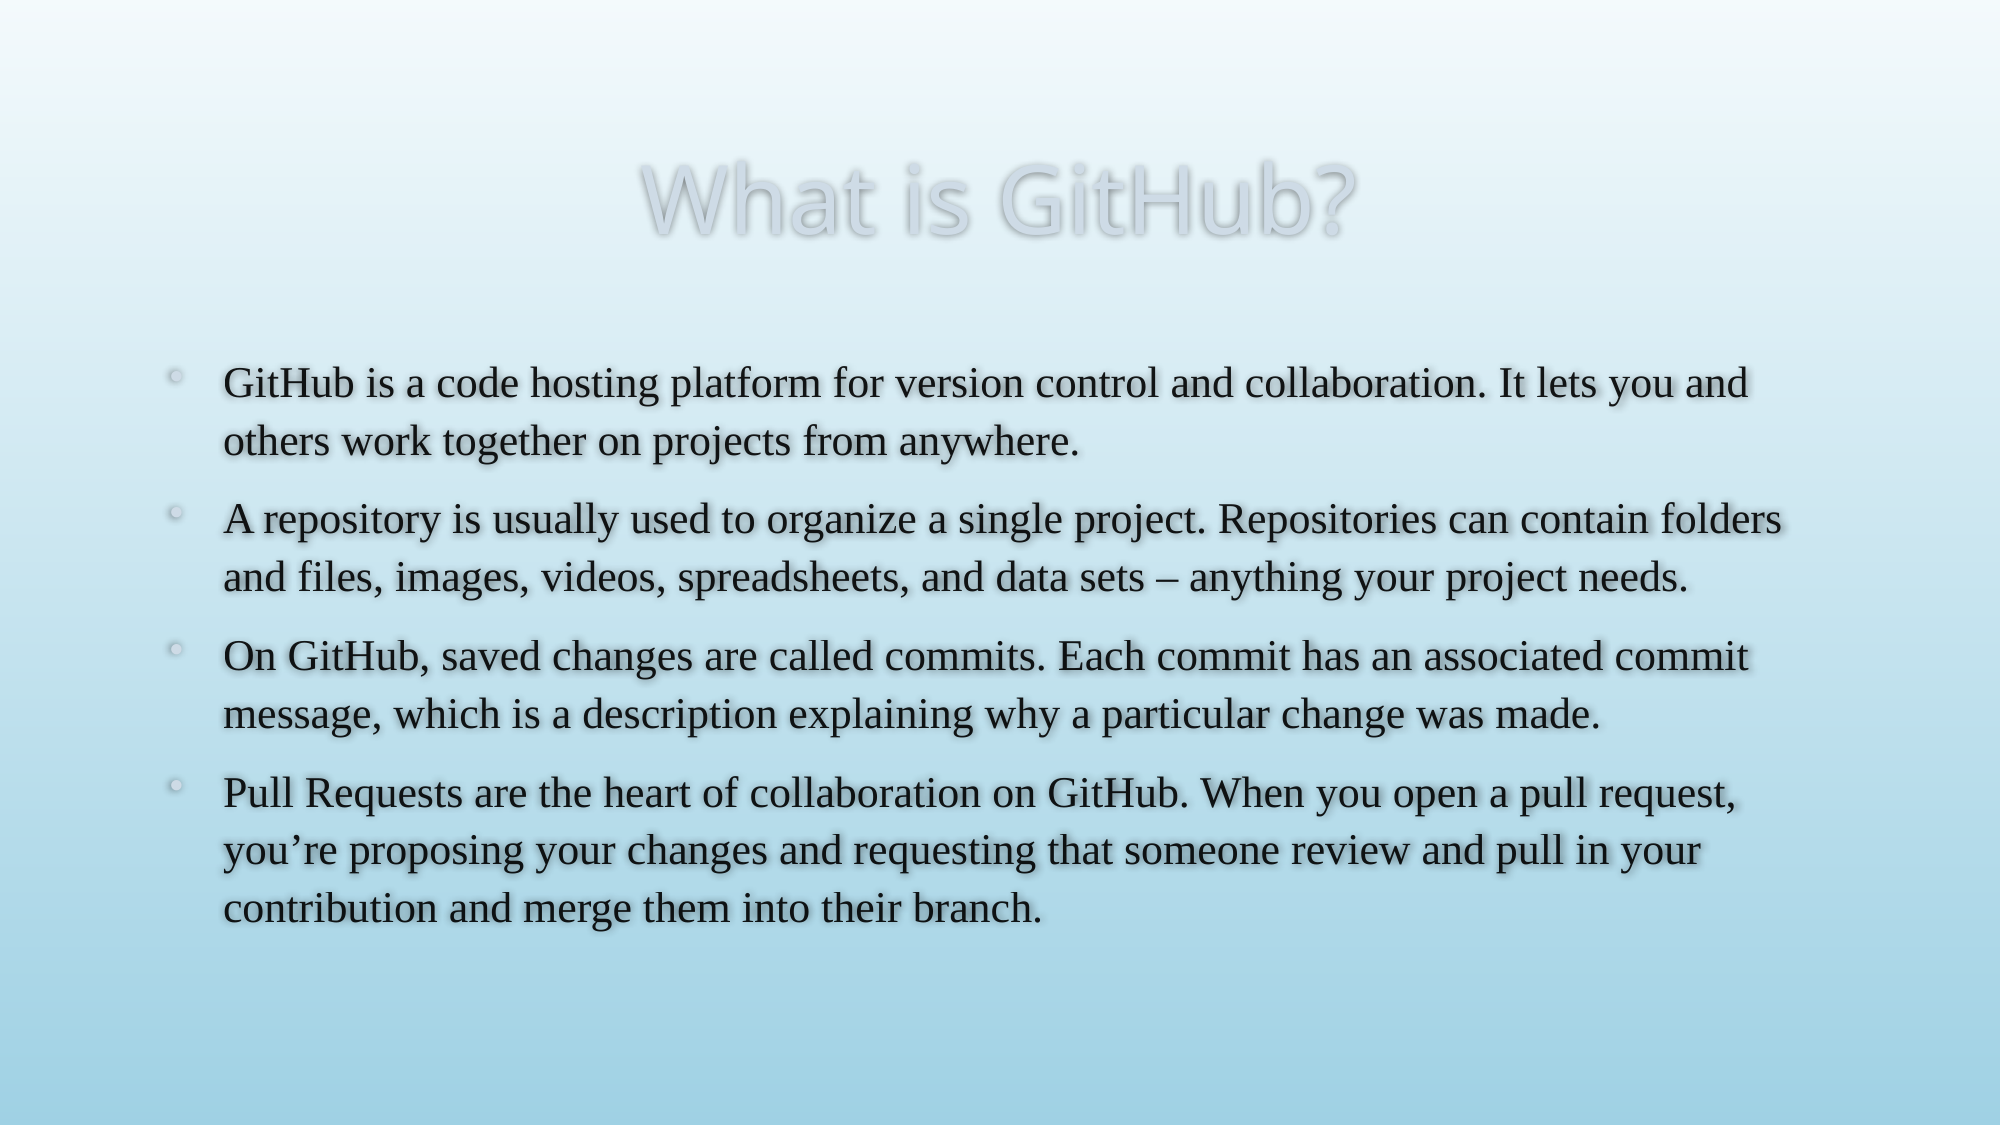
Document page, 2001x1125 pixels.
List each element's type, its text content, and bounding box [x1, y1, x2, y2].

list GitHub is a code hosting platform for version control and collaboration. It lets you and others work together on projects from anywhere. A repository is usually used to organize a single project. Repositories can contain folders and files, images, videos, spreadsheets, and data sets – anything your project needs. On GitHub, saved changes are called commits. Each commit has an associated commit message, which is a description explaining why a particular change was made. Pull Requests are the heart of collaboration on GitHub. When you open a pull request, you’re proposing your changes and requesting that someone review and pull in your contribution and merge them into their branch. [149, 340, 1849, 950]
title What is GitHub? [149, 99, 1849, 307]
